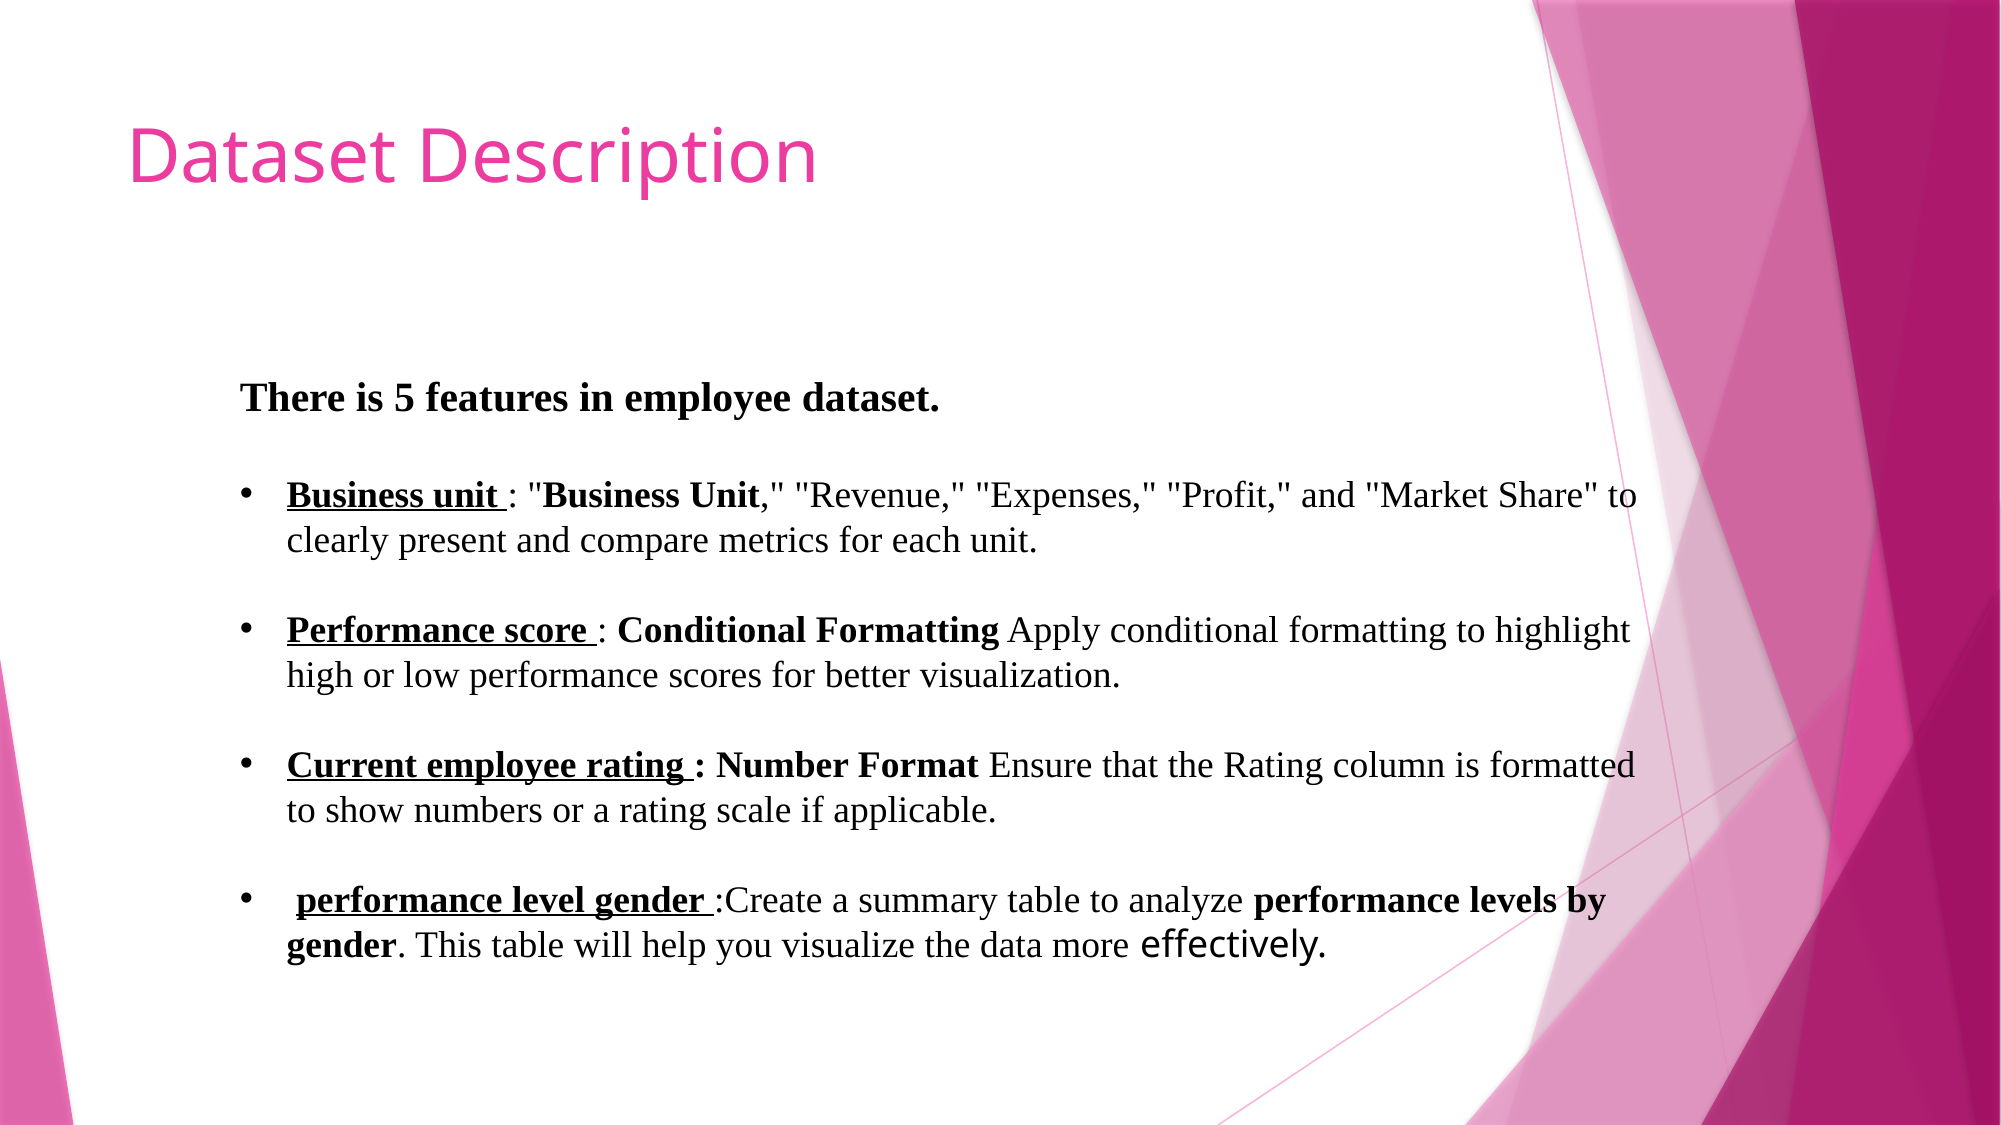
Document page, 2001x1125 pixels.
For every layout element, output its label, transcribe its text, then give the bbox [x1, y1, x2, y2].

title Dataset Description [111, 99, 1522, 317]
text_box There is 5 features in employee dataset. Business unit : "Business Unit," "Revenue," "Expenses," "Profit," and "Market Share" to clearly present and compare metrics for each unit. Performance score : Conditional Formatting Apply conditional formatting to highlight high or low performance scores for better visualization. Current employee rating : Number Format Ensure that the Rating column is formatted to show numbers or a rating scale if applicable. performance level gender :Create a summary table to analyze performance levels by gender. This table will help you visualize the data more effectively. [225, 362, 1663, 973]
